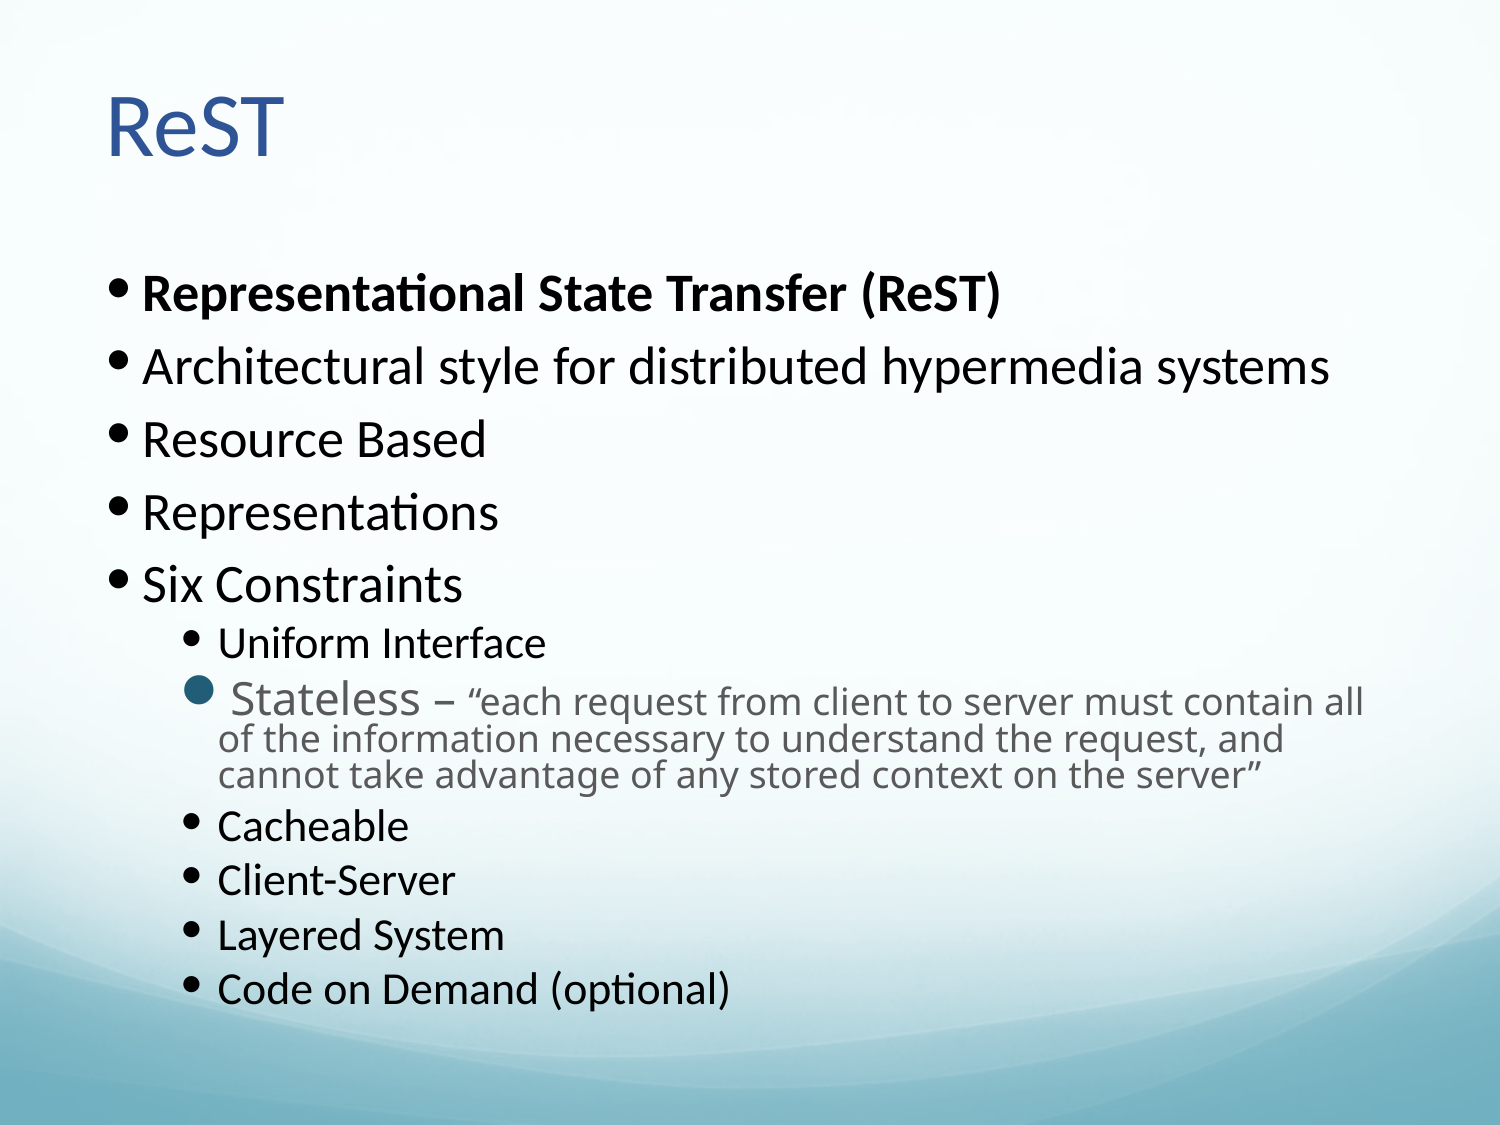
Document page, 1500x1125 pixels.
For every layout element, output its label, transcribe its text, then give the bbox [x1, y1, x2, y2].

list Representational State Transfer (ReST) Architectural style for distributed hypermedia systems Resource Based Representations Six Constraints Uniform Interface Stateless – “each request from client to server must contain all of the information necessary to understand the request, and cannot take advantage of any stored context on the server” Cacheable Client-Server Layered System Code on Demand (optional) [90, 262, 1410, 975]
title ReST [90, 17, 1410, 237]
